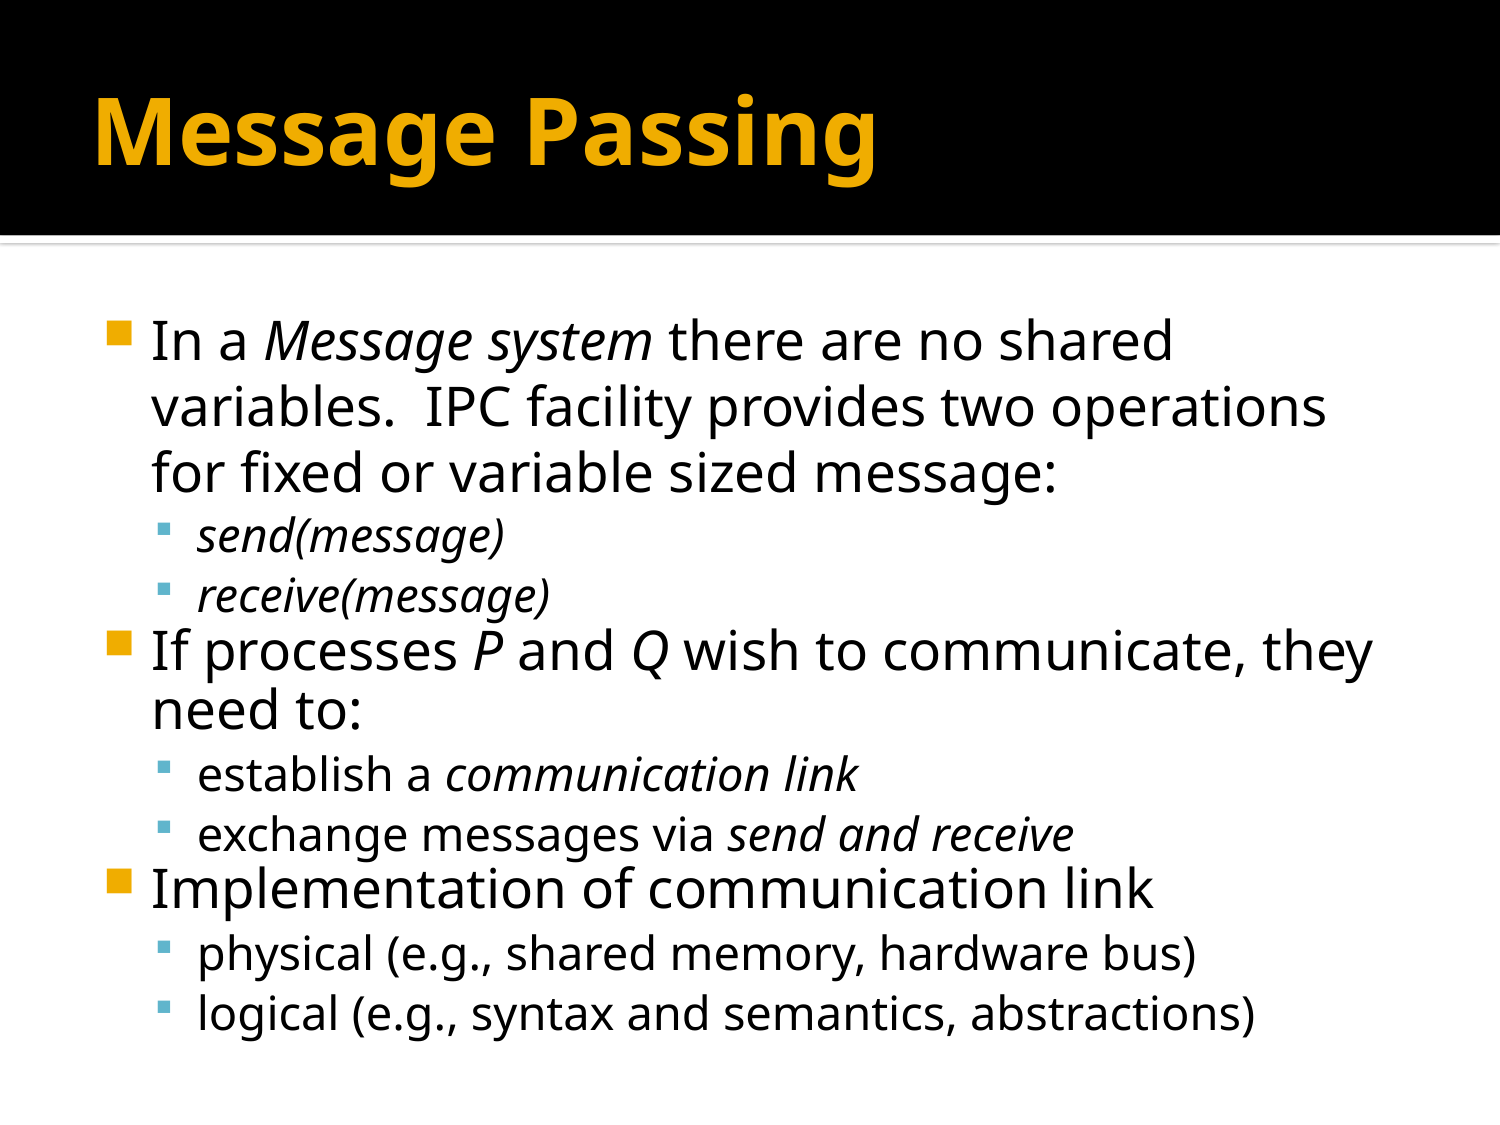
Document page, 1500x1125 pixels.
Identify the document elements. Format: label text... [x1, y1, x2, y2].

list In a Message system there are no shared variables. IPC facility provides two operations for fixed or variable sized message: send(message) receive(message) If processes P and Q wish to communicate, they need to: establish a communication link exchange messages via send and receive Implementation of communication link physical (e.g., shared memory, hardware bus) logical (e.g., syntax and semantics, abstractions) [75, 291, 1425, 1050]
title Message Passing [75, 25, 1425, 231]
